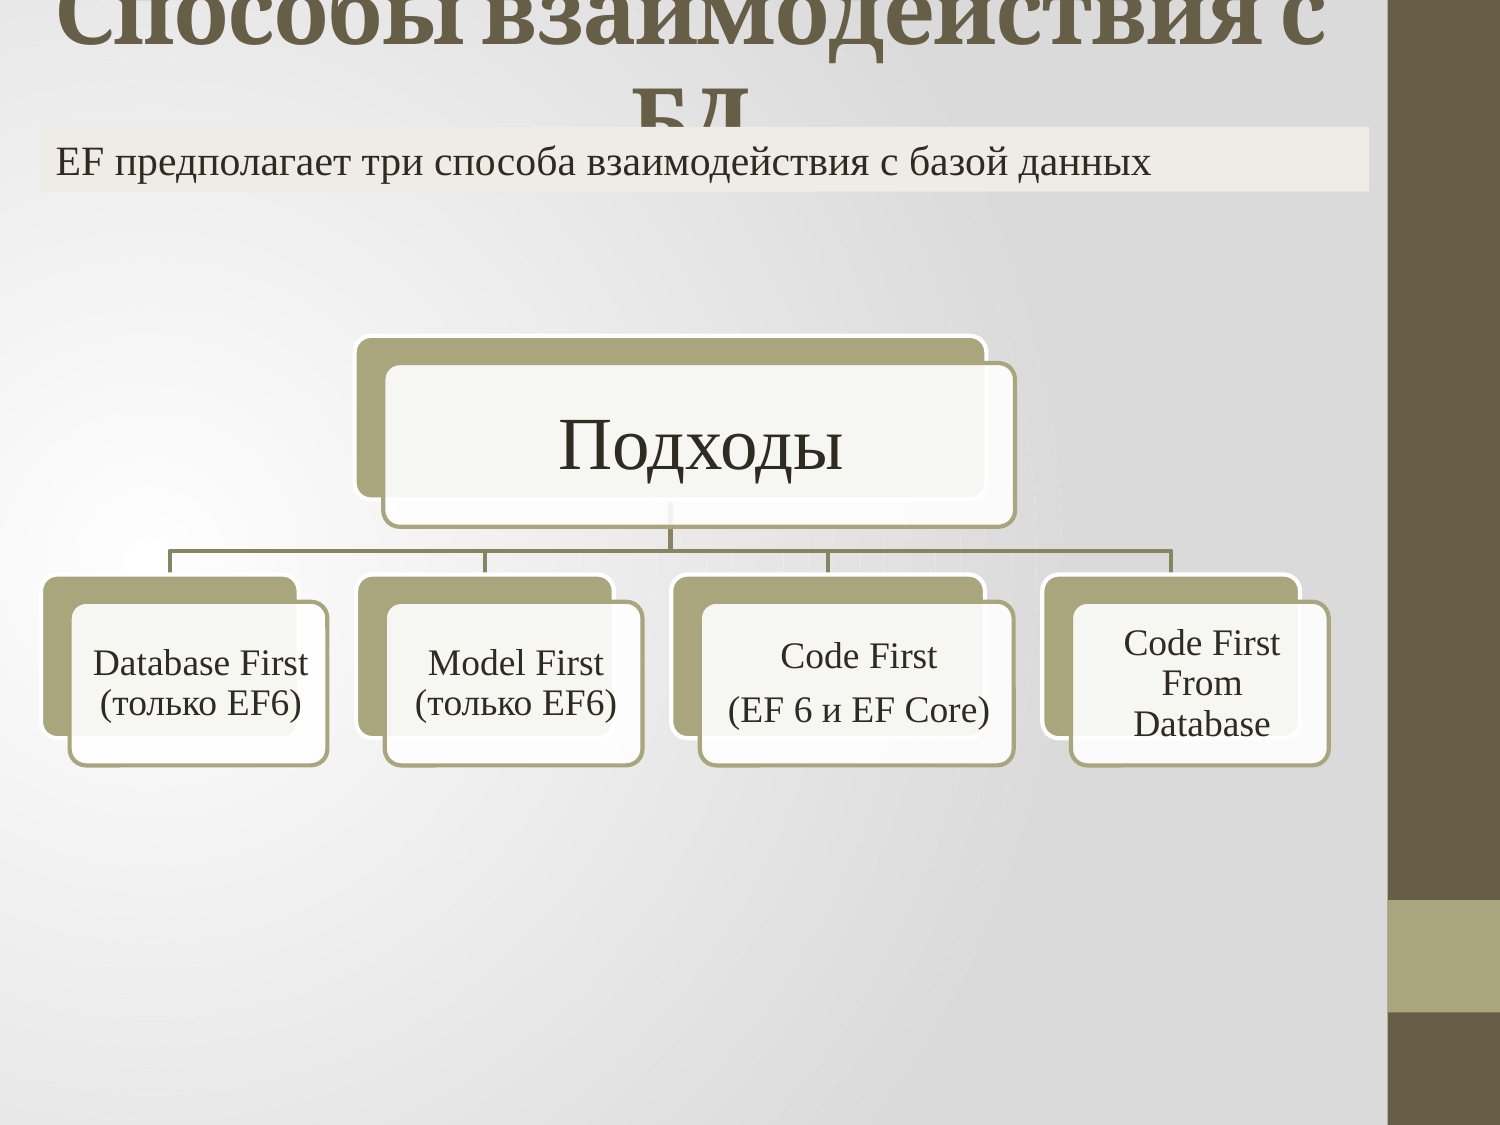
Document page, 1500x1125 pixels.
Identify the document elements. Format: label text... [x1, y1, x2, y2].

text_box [40, 219, 1330, 882]
title Способы взаимодействия с БД [15, 0, 1366, 126]
text_box EF предполагает три способа взаимодействия с базой данных [40, 126, 1369, 192]
